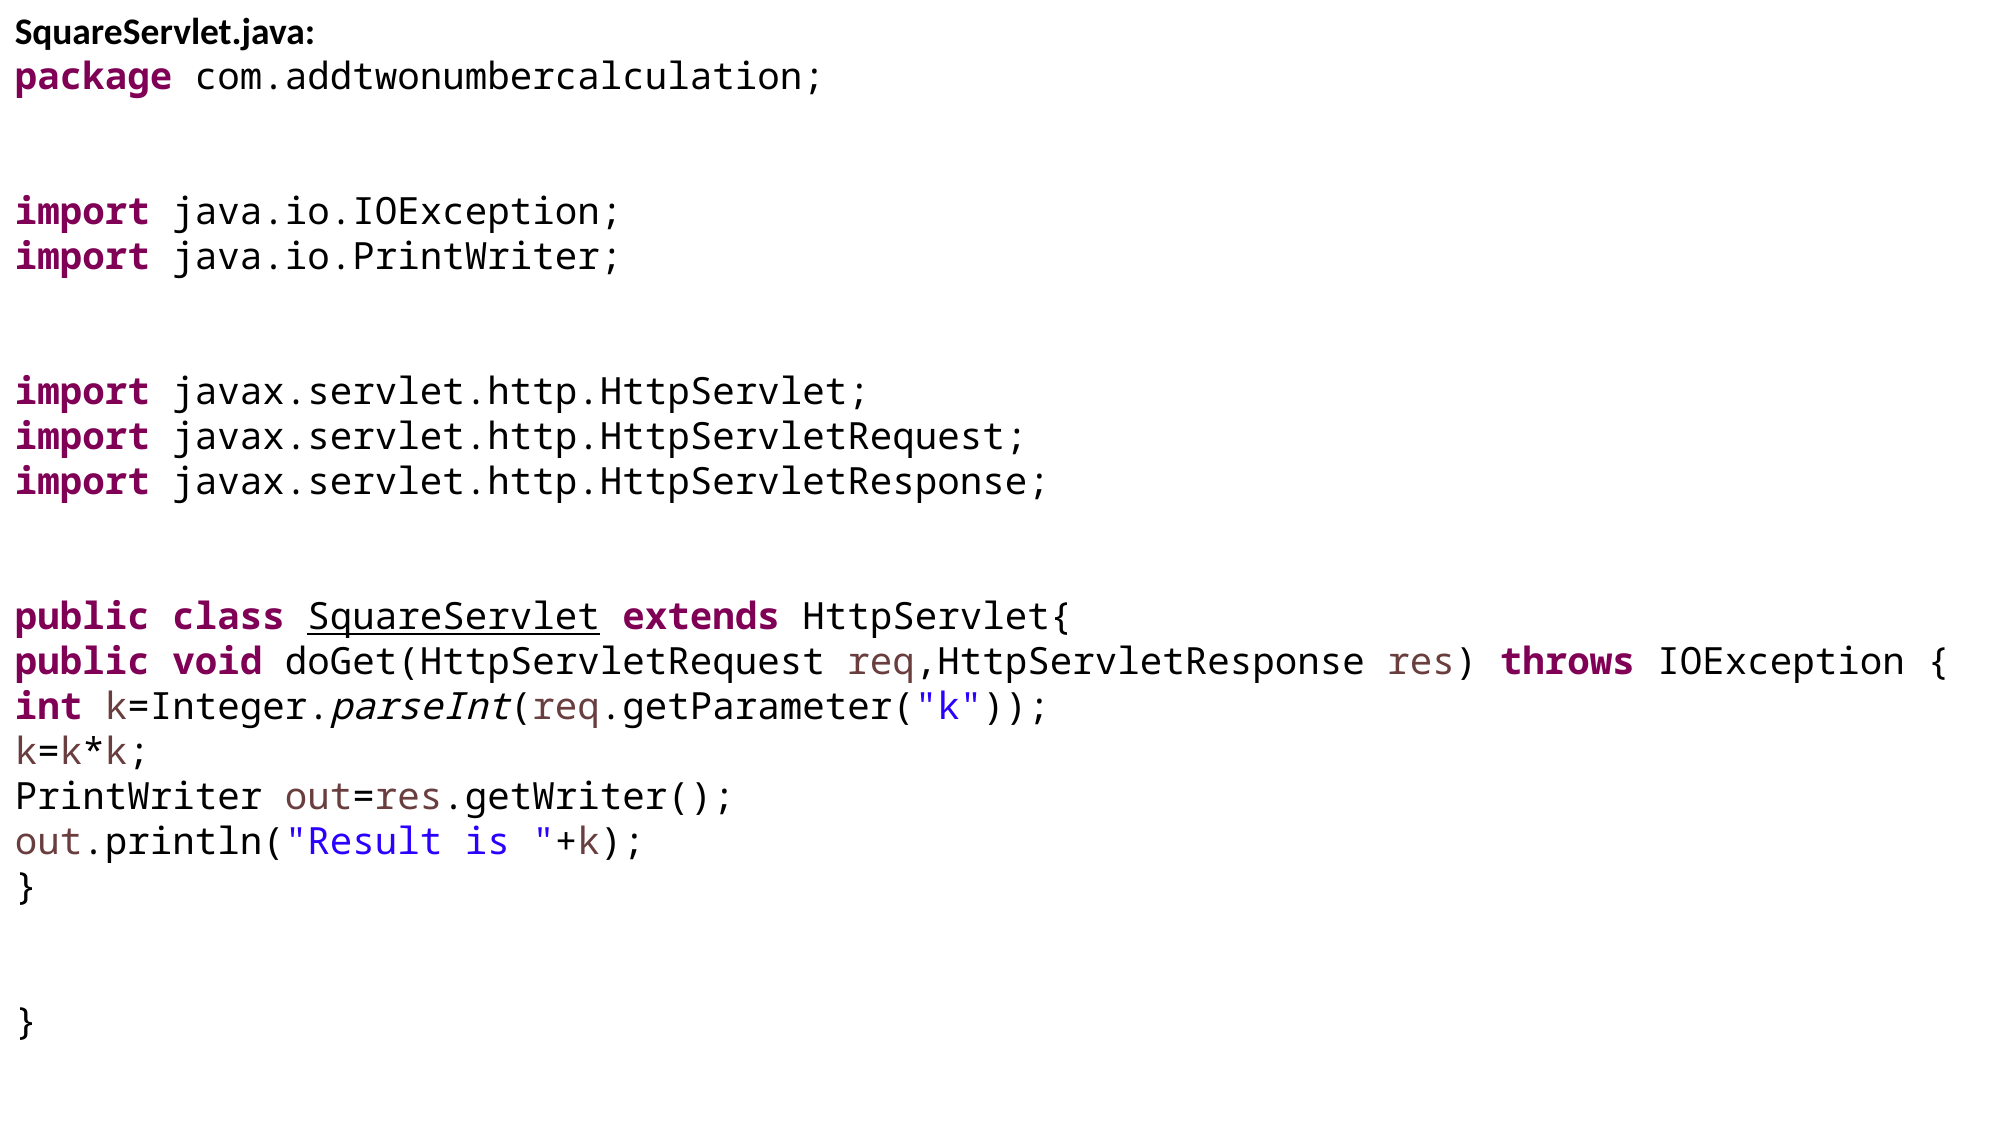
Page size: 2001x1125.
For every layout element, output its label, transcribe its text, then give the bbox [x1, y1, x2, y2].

text_box SquareServlet.java: package com.addtwonumbercalculation; import java.io.IOException; import java.io.PrintWriter; import javax.servlet.http.HttpServlet; import javax.servlet.http.HttpServletRequest; import javax.servlet.http.HttpServletResponse; public class SquareServlet extends HttpServlet{ public void doGet(HttpServletRequest req,HttpServletResponse res) throws IOException { int k=Integer.parseInt(req.getParameter("k")); k=k*k; PrintWriter out=res.getWriter(); out.println("Result is "+k); } } [0, 0, 2000, 1095]
